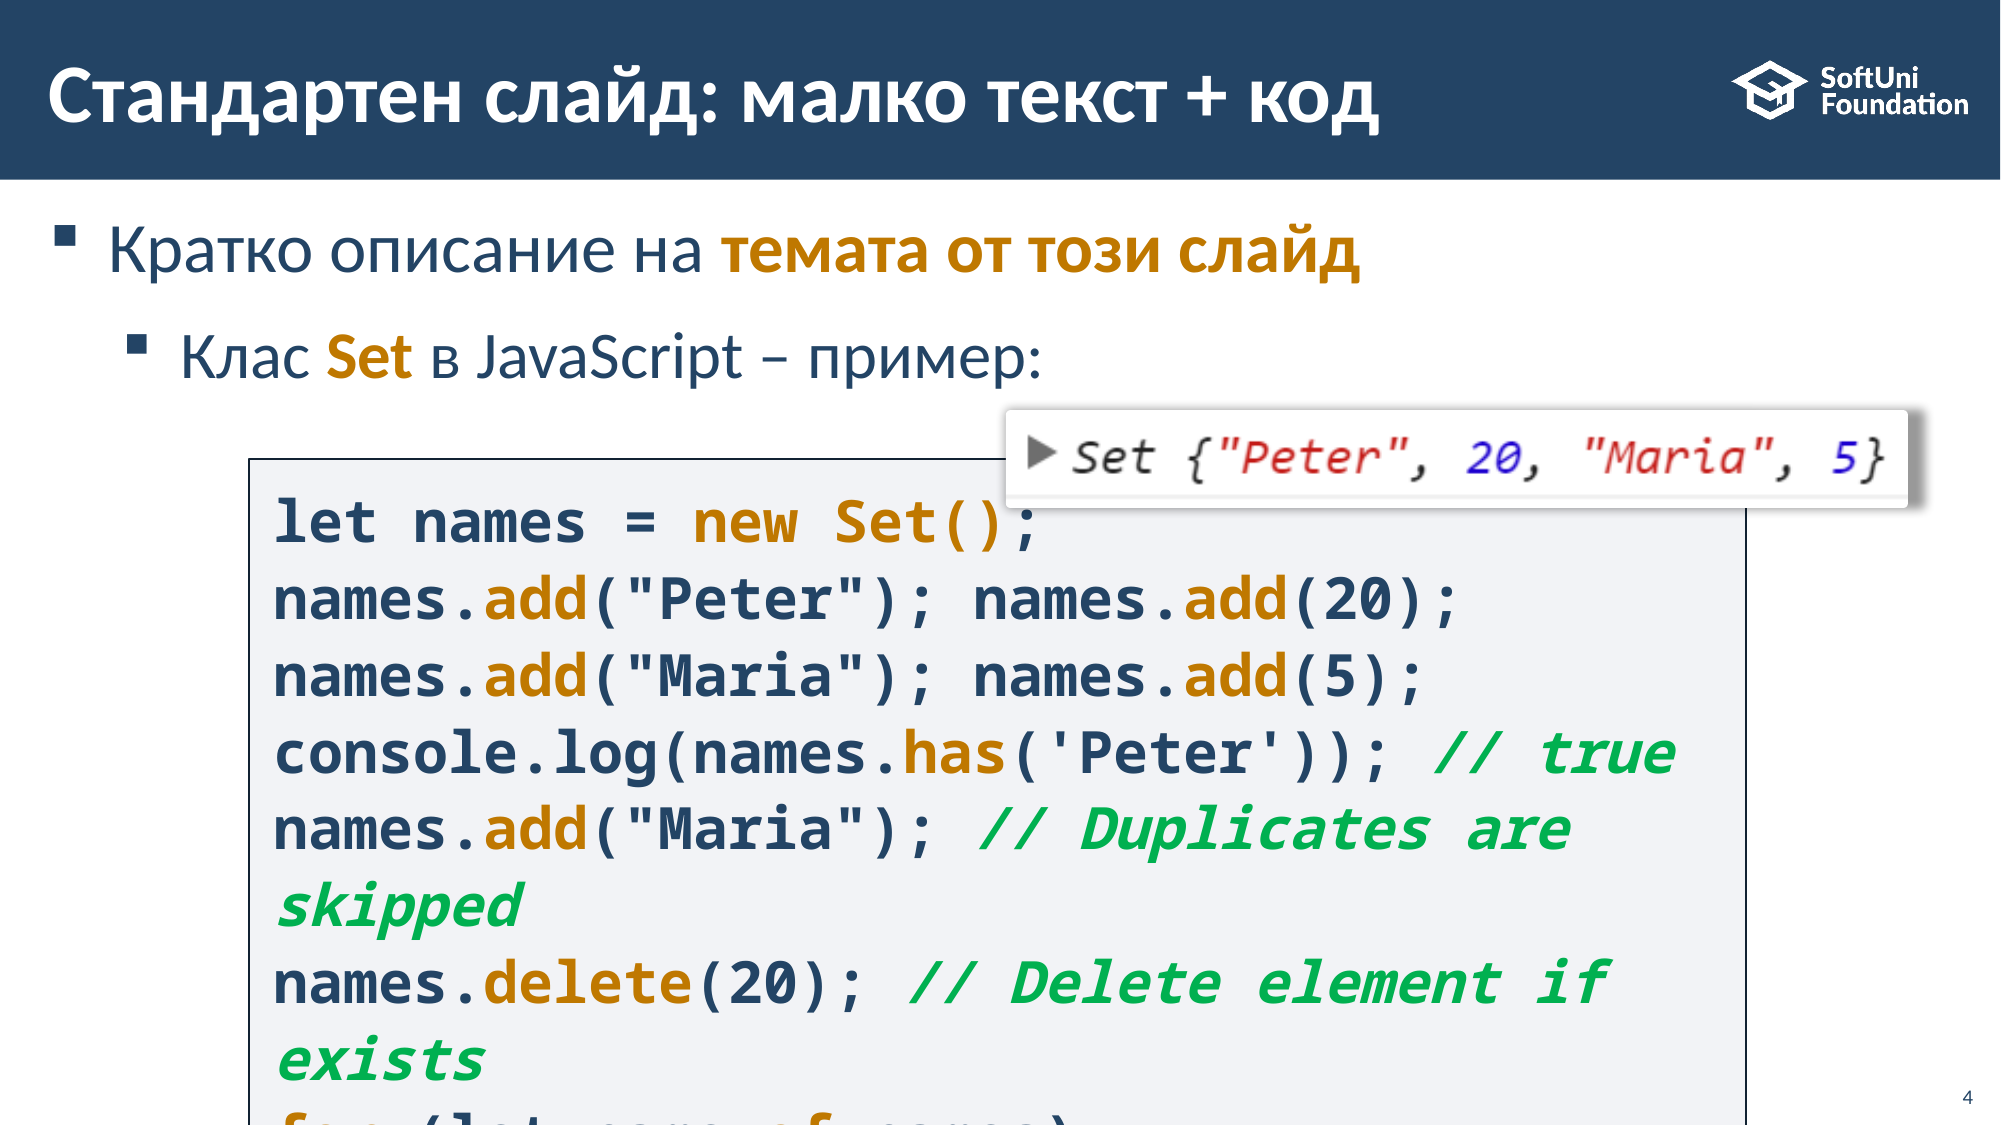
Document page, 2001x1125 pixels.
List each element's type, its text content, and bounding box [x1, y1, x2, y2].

picture [1005, 409, 1909, 509]
text_box let names = new Set(); names.add("Peter"); names.add(20); names.add("Maria"); names.add(5); console.log(names.has('Peter')); // true names.add("Maria"); // Duplicates are skipped names.delete(20); // Delete element if exists for (let name of names) console.log(name); [249, 459, 1747, 1125]
list Кратко описание на темата от този слайд Клас Set в JavaScript – пример: [31, 196, 1970, 1104]
title Стандартен слайд: малко текст + код [31, 16, 1716, 162]
slide_number 4 [1927, 1067, 1989, 1117]
picture [1731, 60, 1968, 120]
